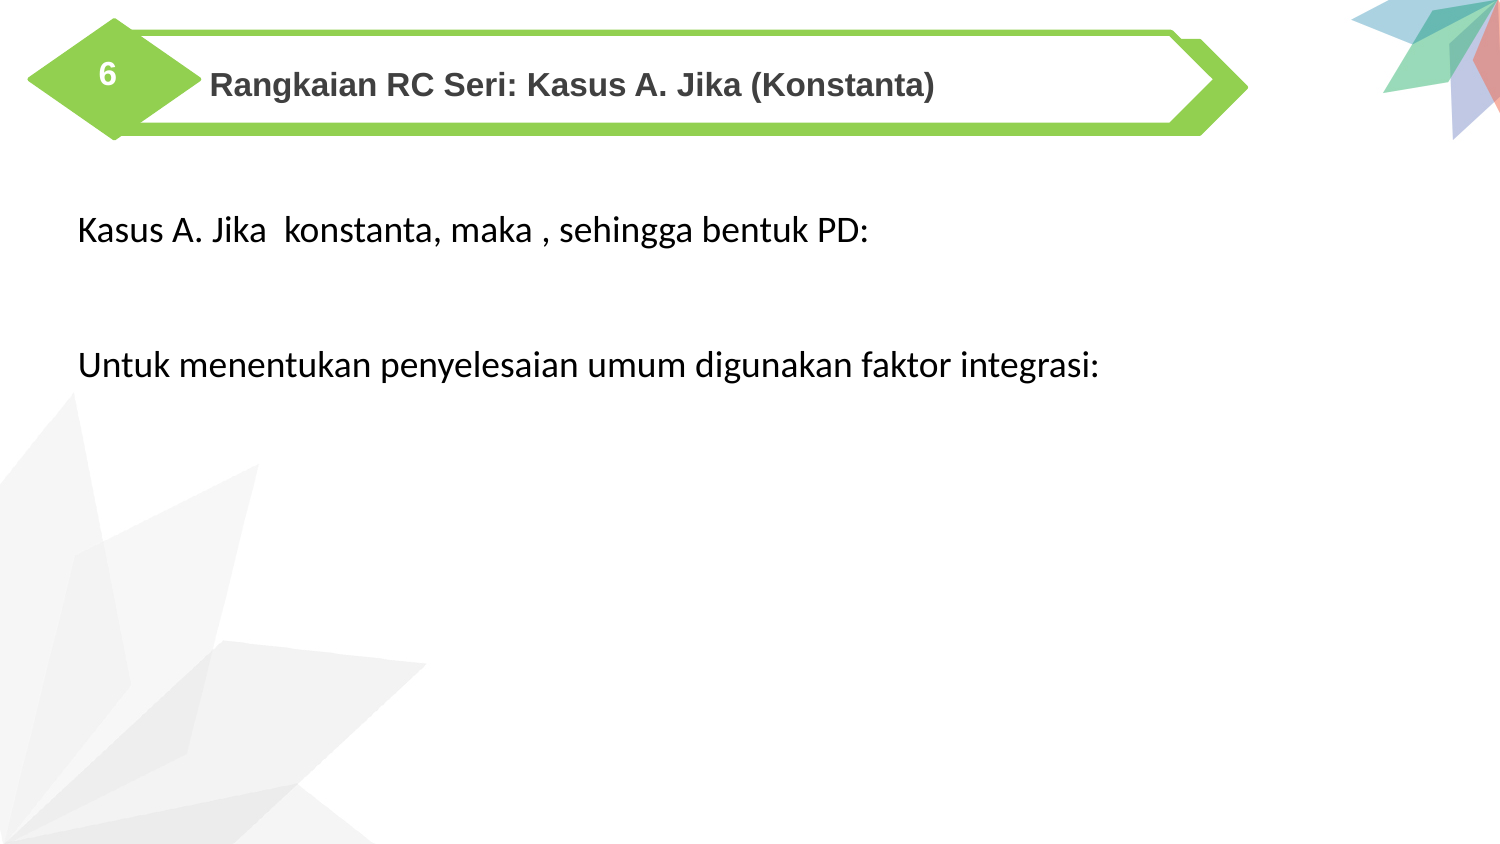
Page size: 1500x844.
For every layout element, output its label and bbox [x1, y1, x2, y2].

picture [0, 0, 1500, 844]
text_box [29, 19, 1247, 139]
